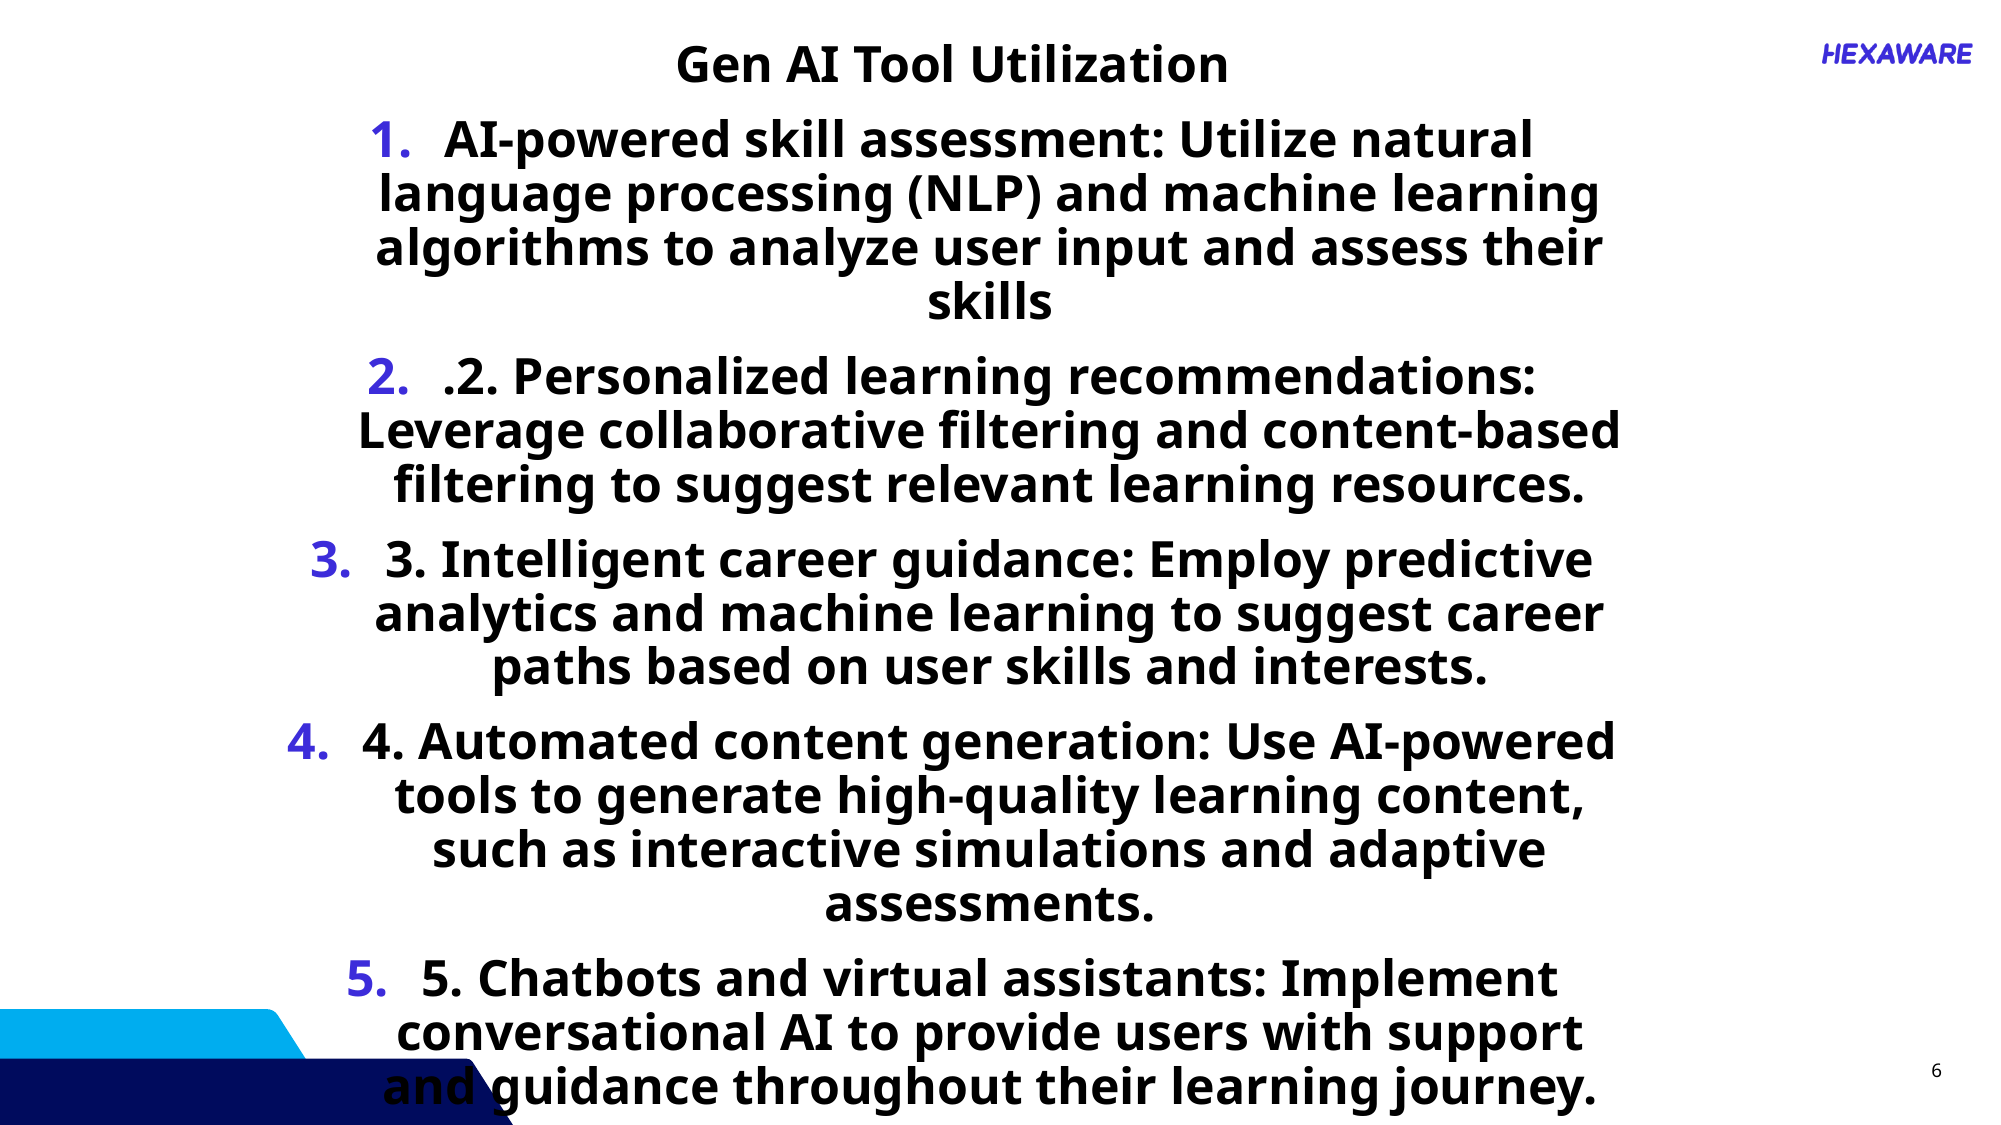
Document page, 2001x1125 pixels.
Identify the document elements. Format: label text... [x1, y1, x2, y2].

picture [1822, 43, 1973, 64]
list Gen AI Tool Utilization AI-powered skill assessment: Utilize natural language processing (NLP) and machine learning algorithms to analyze user input and assess their skills .2. Personalized learning recommendations: Leverage collaborative filtering and content-based filtering to suggest relevant learning resources. 3. Intelligent career guidance: Employ predictive analytics and machine learning to suggest career paths based on user skills and interests. 4. Automated content generation: Use AI-powered tools to generate high-quality learning content, such as interactive simulations and adaptive assessments. 5. Chatbots and virtual assistants: Implement conversational AI to provide users with support and guidance throughout their learning journey. [282, 33, 1623, 1125]
